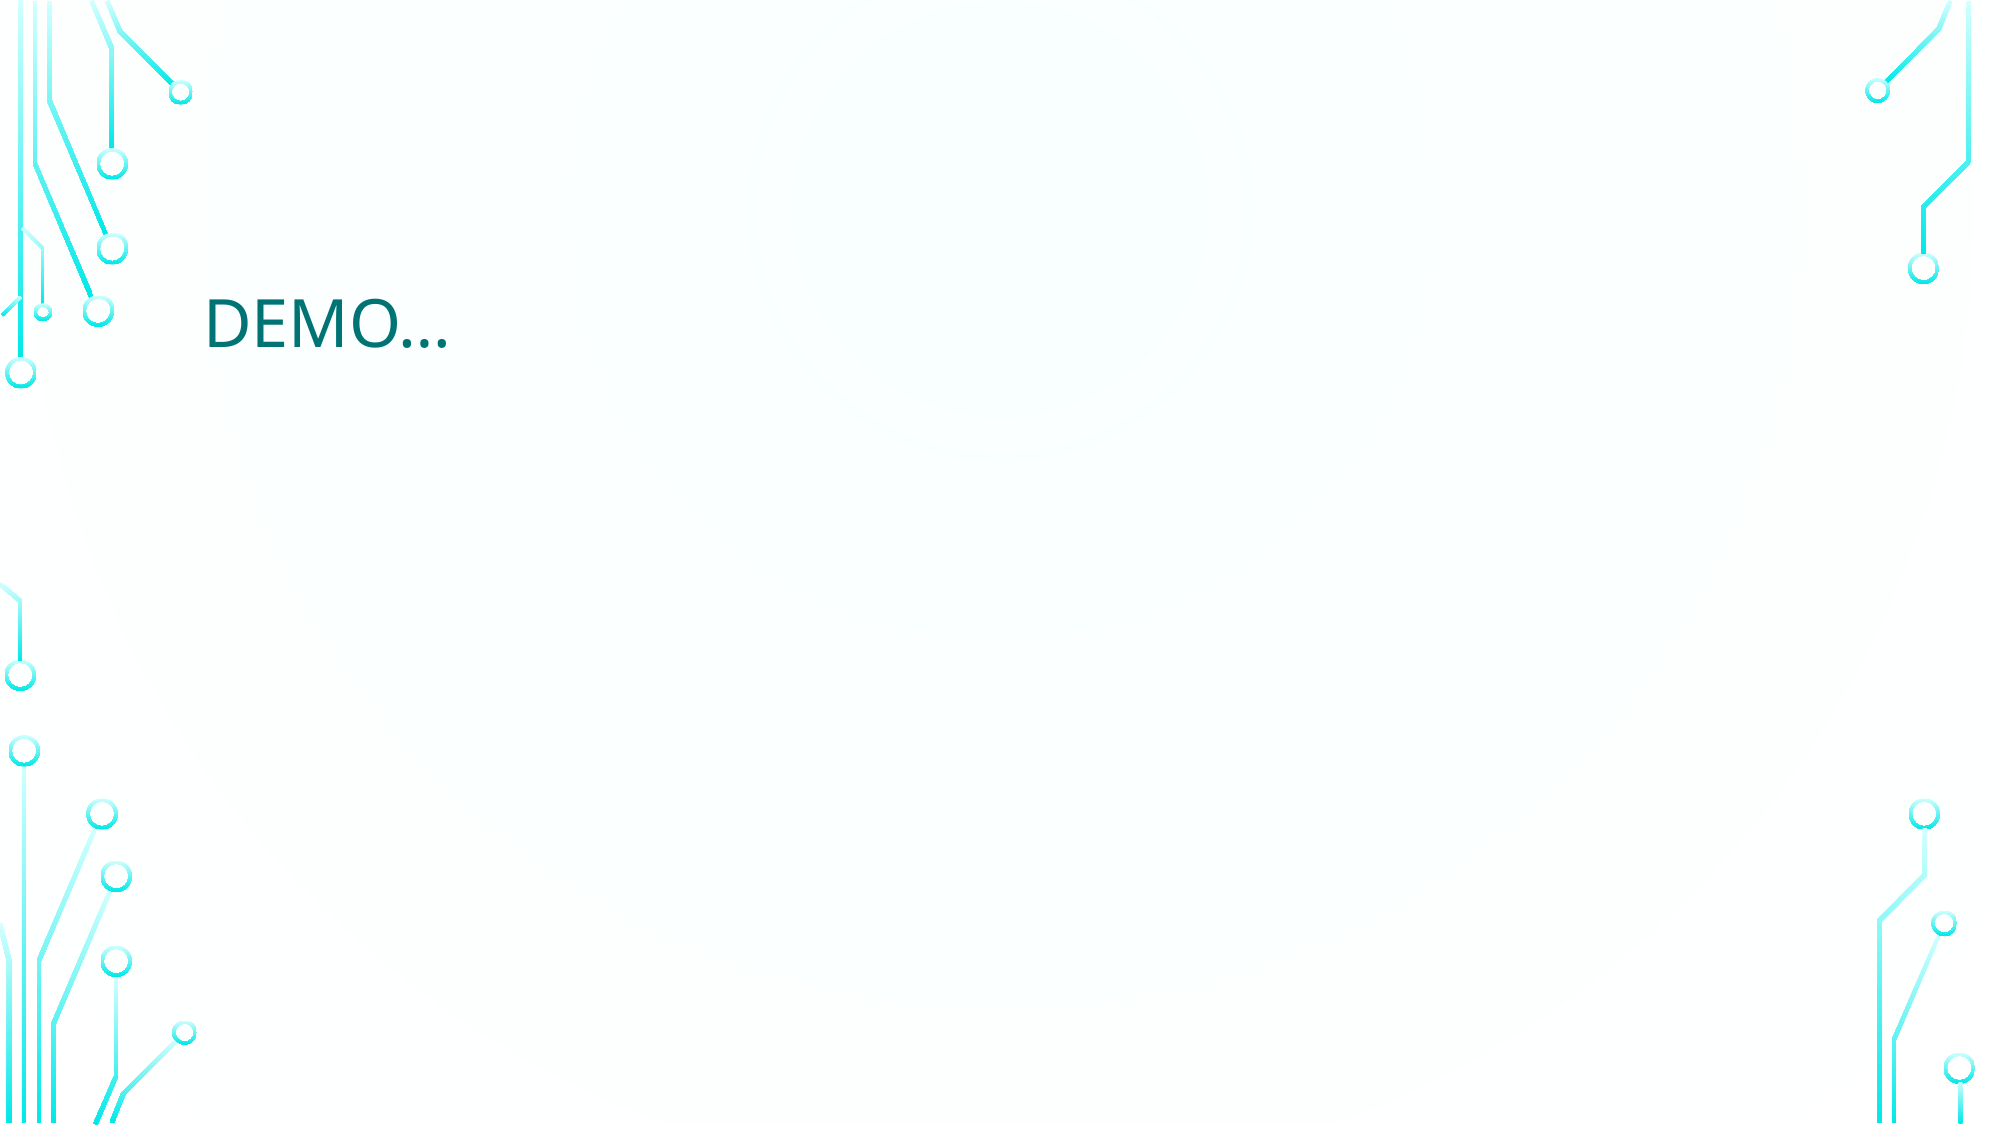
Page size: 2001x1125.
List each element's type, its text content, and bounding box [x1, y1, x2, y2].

title Demo… [188, 99, 821, 369]
